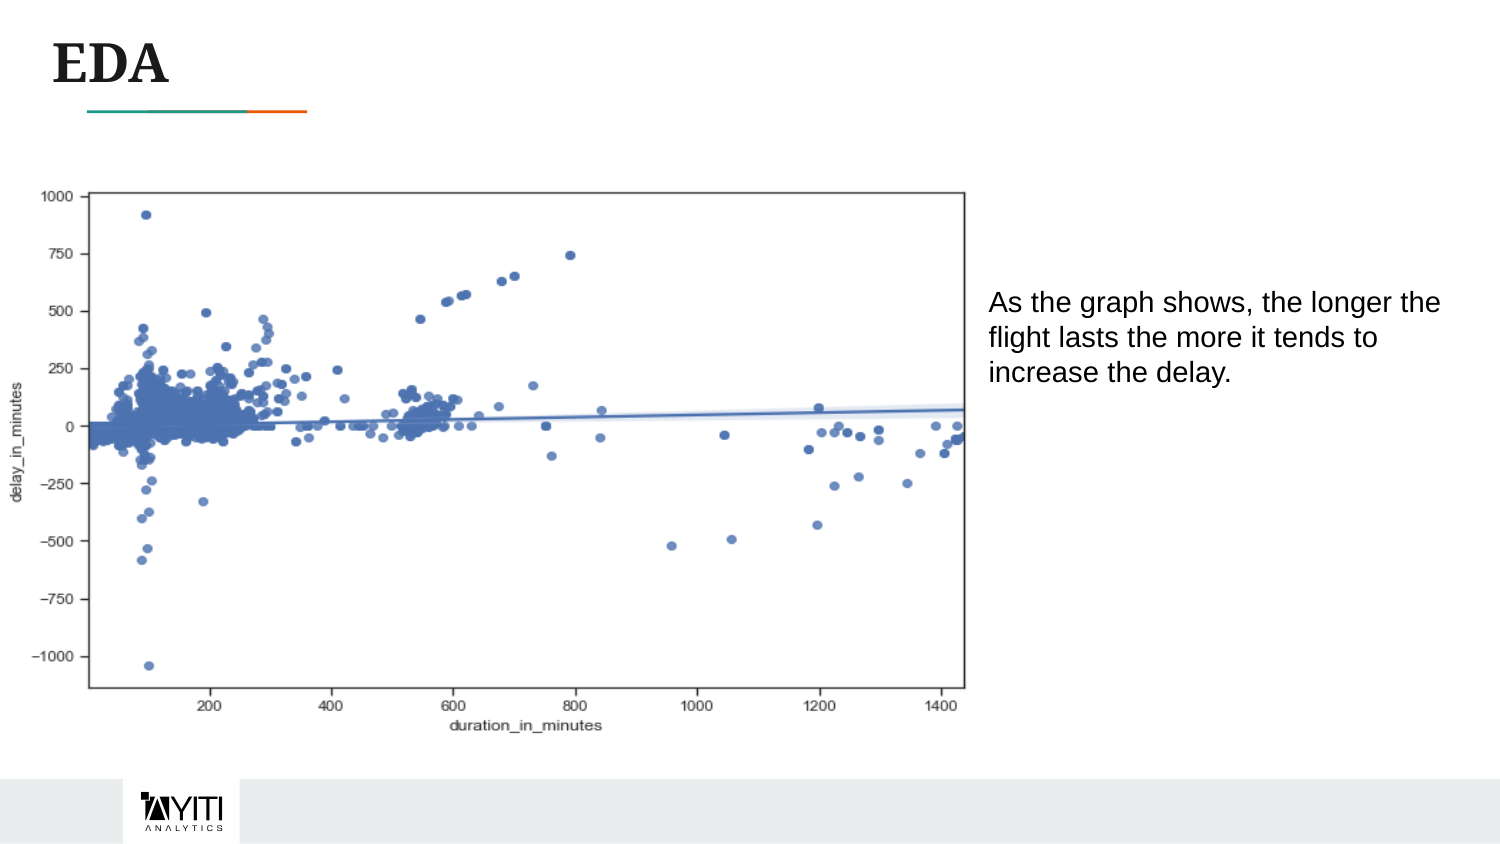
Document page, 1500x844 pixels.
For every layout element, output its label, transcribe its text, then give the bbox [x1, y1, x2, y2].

title EDA [37, 13, 237, 123]
text_box As the graph shows, the longer the flight lasts the more it tends to increase the delay. [973, 268, 1466, 761]
picture [0, 181, 974, 741]
picture [122, 779, 240, 844]
